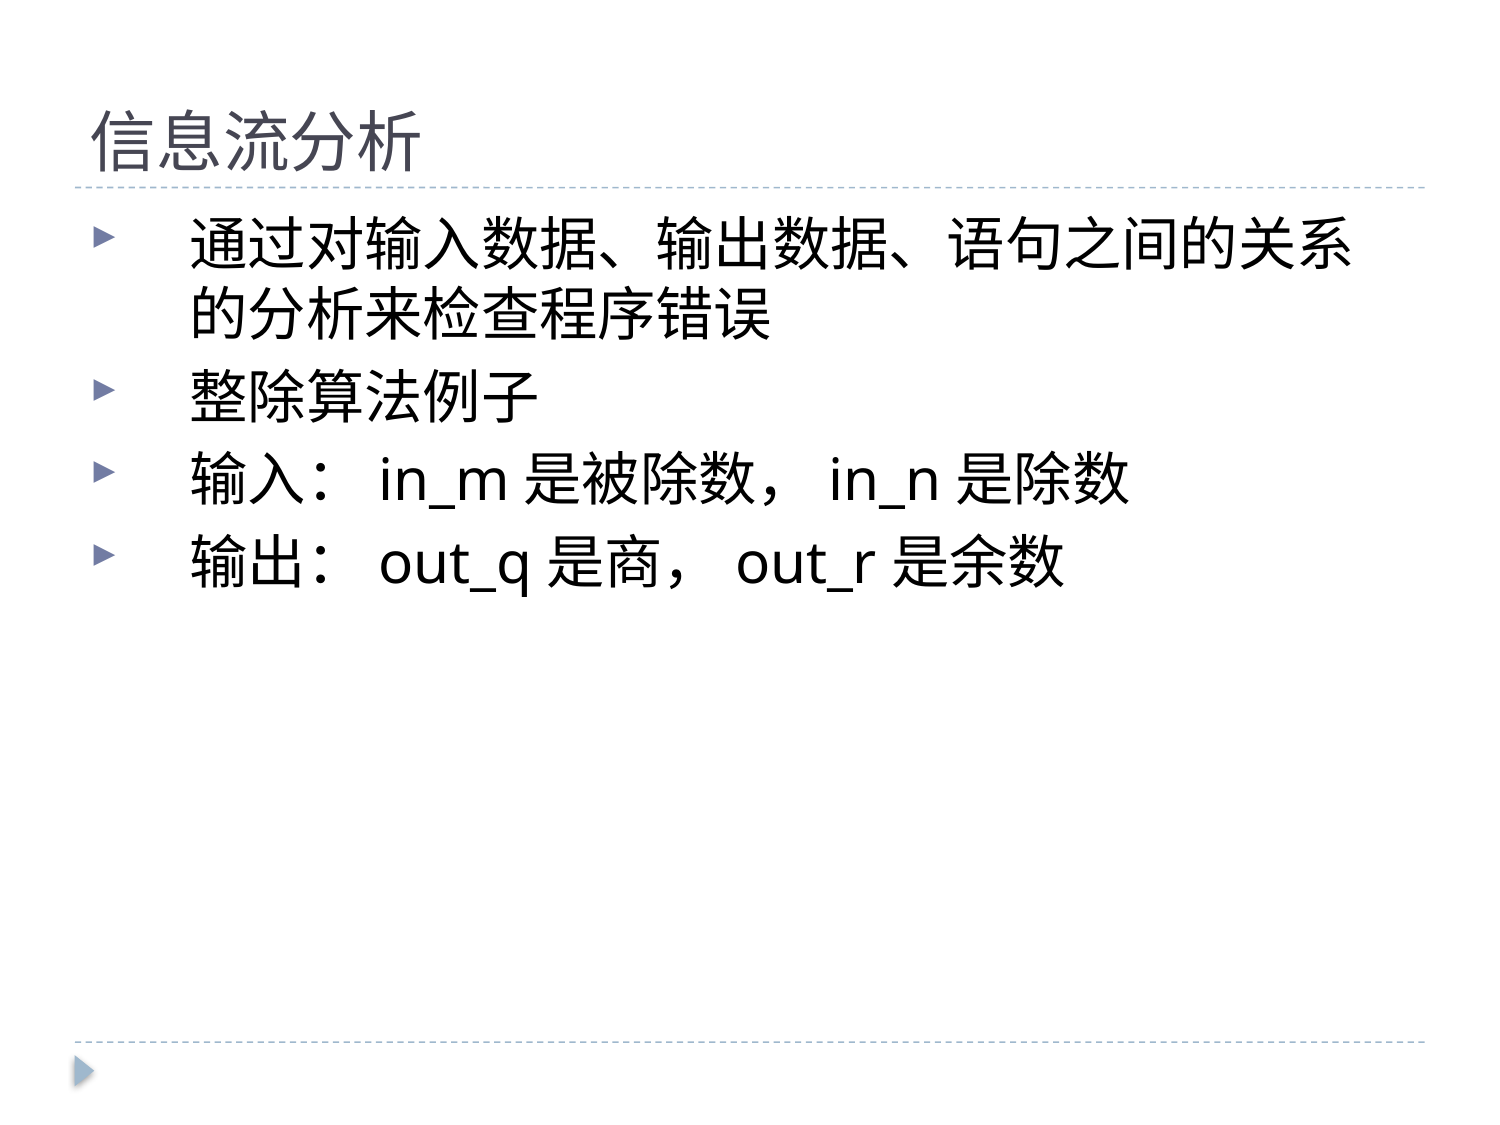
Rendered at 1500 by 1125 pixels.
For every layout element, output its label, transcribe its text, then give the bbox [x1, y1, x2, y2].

list 通过对输入数据、输出数据、语句之间的关系的分析来检查程序错误 整除算法例子 输入：in_m是被除数，in_n是除数 输出：out_q是商，out_r是余数 [75, 200, 1425, 1006]
title 信息流分析 [75, 24, 1425, 188]
